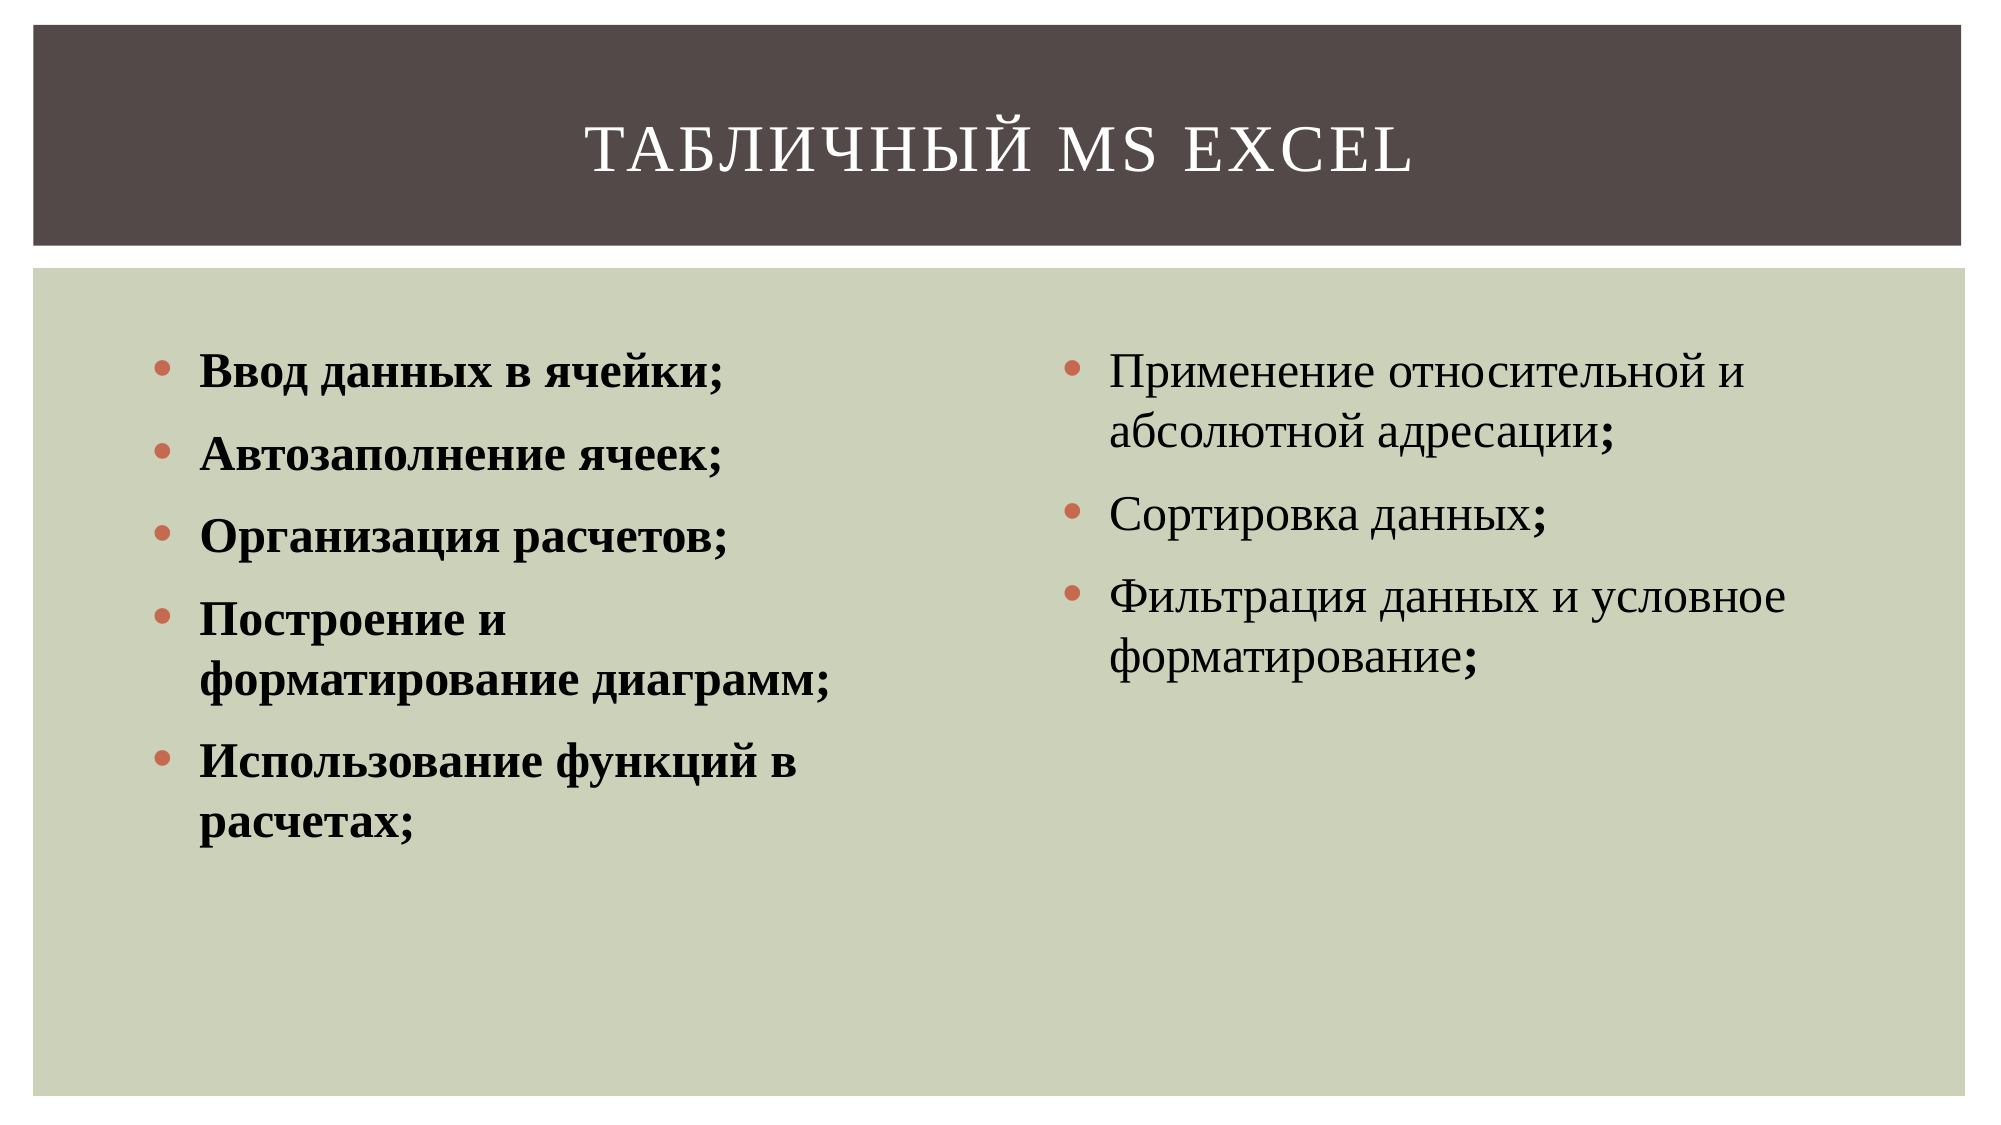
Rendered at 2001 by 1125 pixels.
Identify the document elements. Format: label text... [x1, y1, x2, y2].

text_box Применение относительной и абсолютной адресации; Сортировка данных; Фильтрация данных и условное форматирование; [1047, 330, 1822, 750]
text_box Ввод данных в ячейки; Автозаполнение ячеек; Организация расчетов; Построение и форматирование диаграмм; Использование функций в расчетах; [137, 330, 912, 874]
title Табличный MS Excel [83, 58, 1917, 232]
